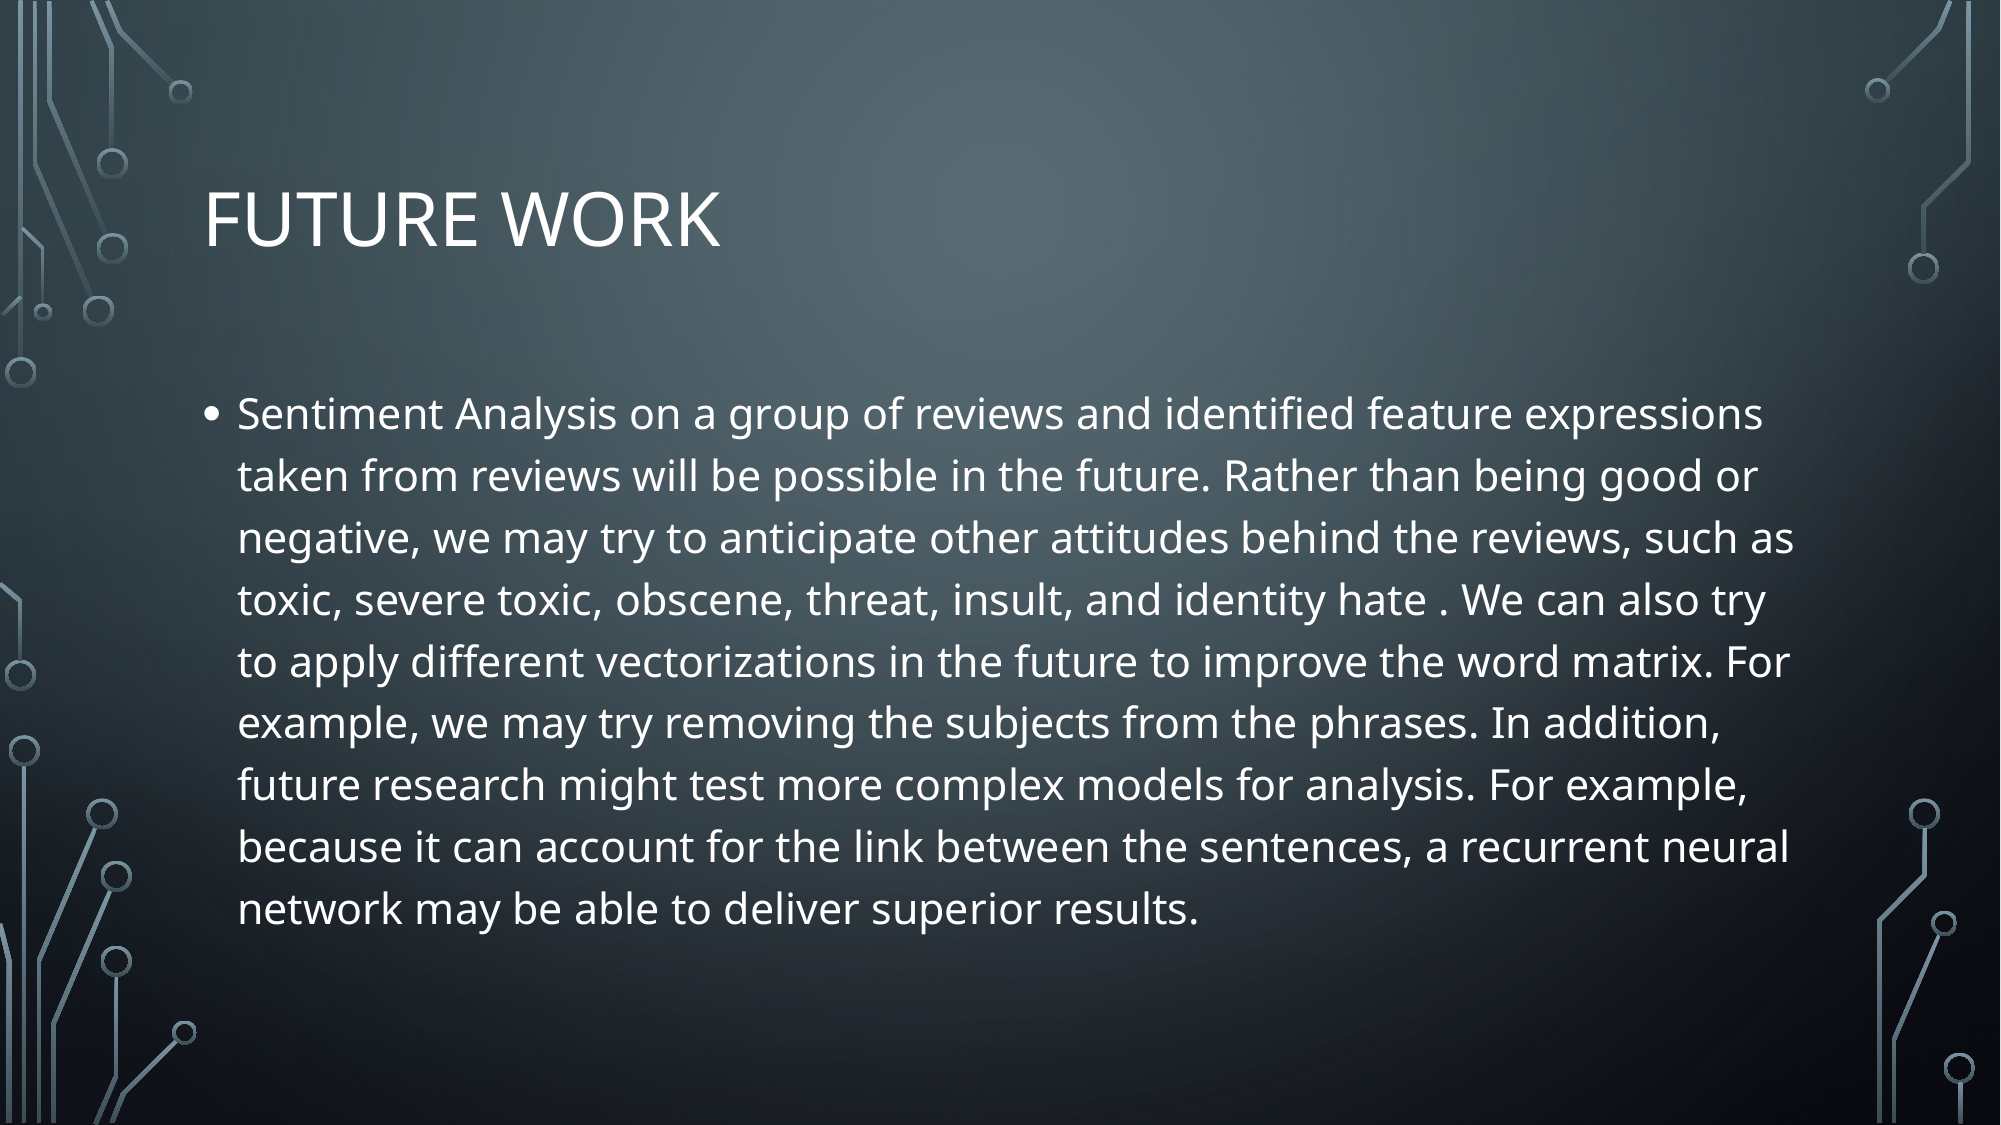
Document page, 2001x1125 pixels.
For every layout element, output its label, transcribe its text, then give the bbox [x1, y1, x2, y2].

title Future work [187, 101, 1813, 344]
list Sentiment Analysis on a group of reviews and identified feature expressions taken from reviews will be possible in the future. Rather than being good or negative, we may try to anticipate other attitudes behind the reviews, such as toxic, severe toxic, obscene, threat, insult, and identity hate . We can also try to apply different vectorizations in the future to improve the word matrix. For example, we may try removing the subjects from the phrases. In addition, future research might test more complex models for analysis. For example, because it can account for the link between the sentences, a recurrent neural network may be able to deliver superior results. [187, 369, 1813, 950]
